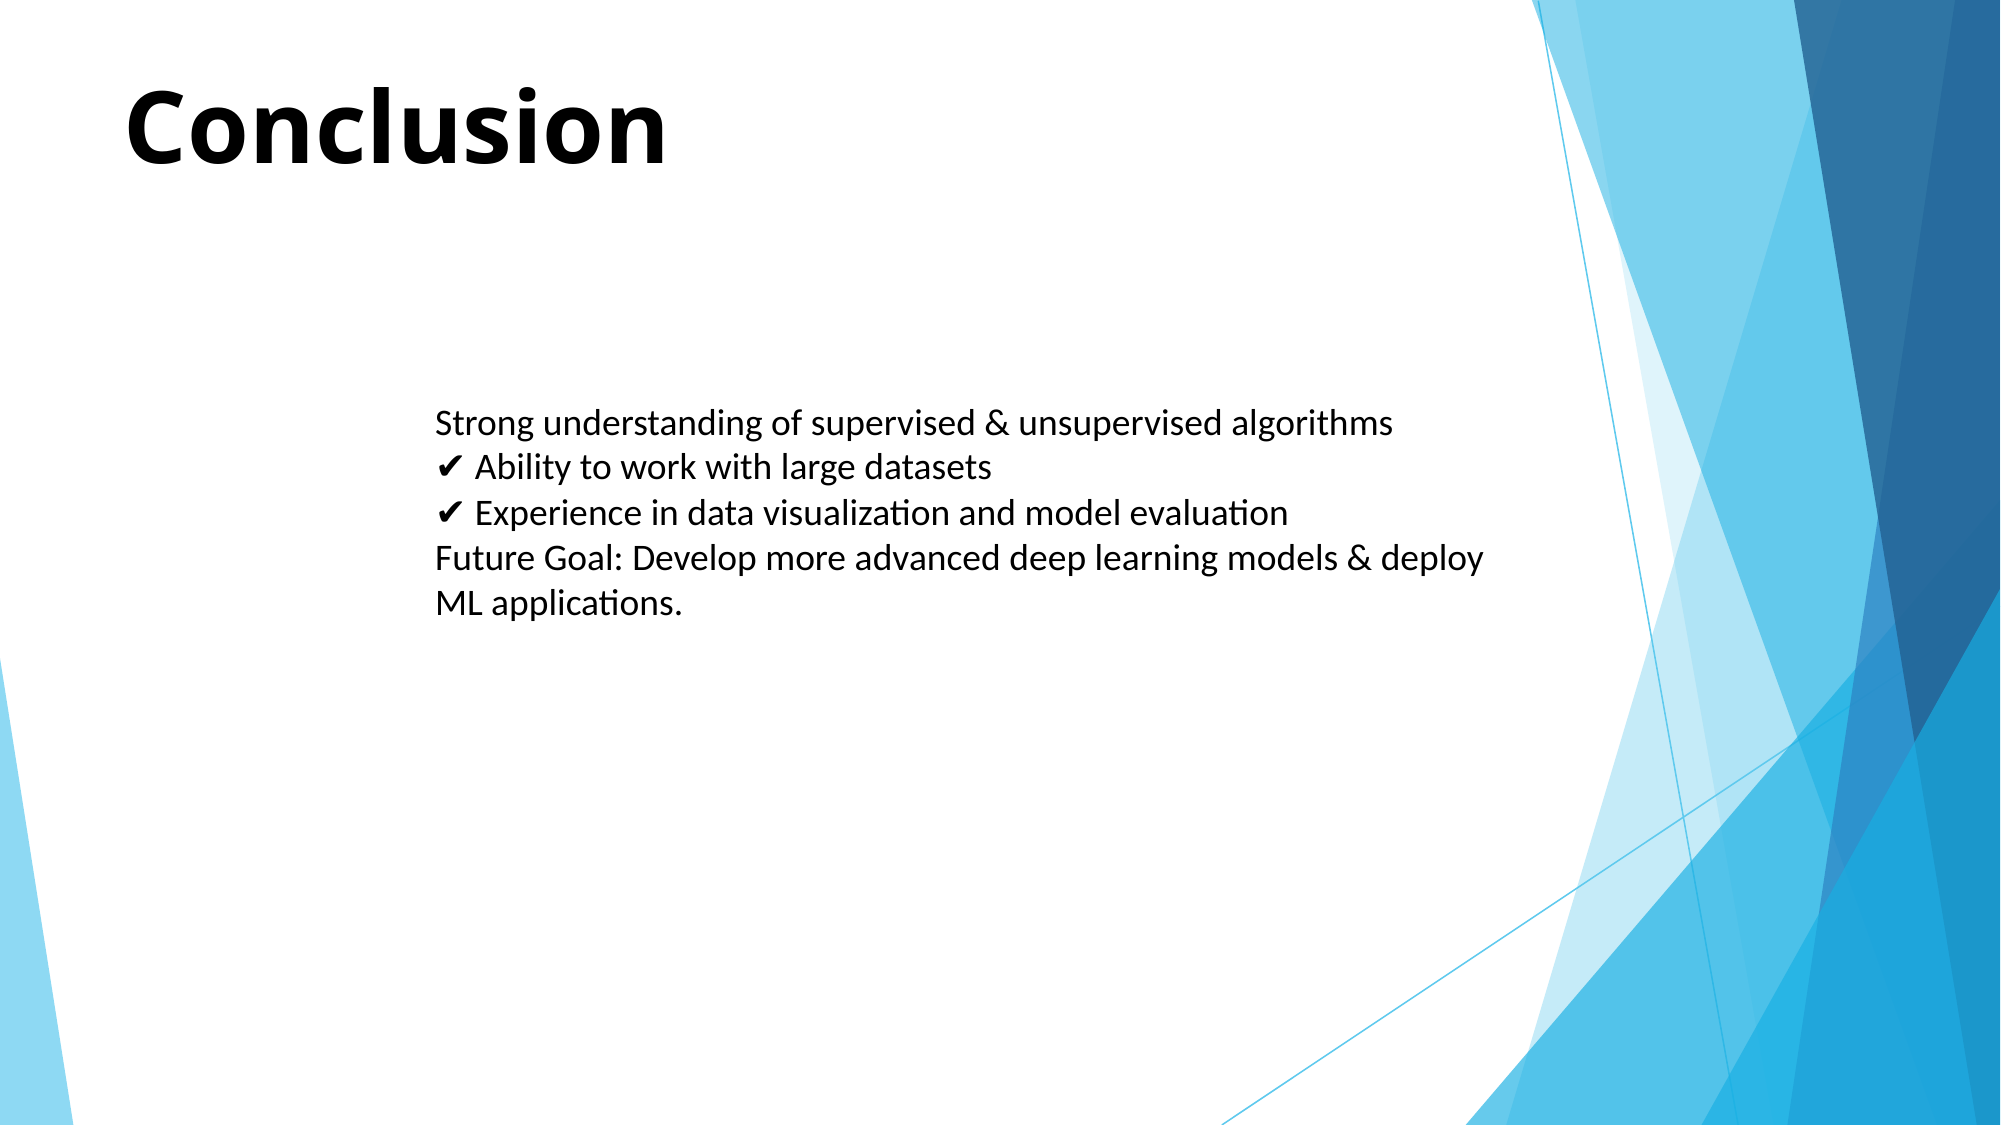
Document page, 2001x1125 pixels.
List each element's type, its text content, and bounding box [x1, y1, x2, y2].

text_box Strong understanding of supervised & unsupervised algorithms ✔️ Ability to work with large datasets ✔️ Experience in data visualization and model evaluation Future Goal: Develop more advanced deep learning models & deploy ML applications. [420, 345, 1507, 630]
title Conclusion [123, 63, 1877, 188]
